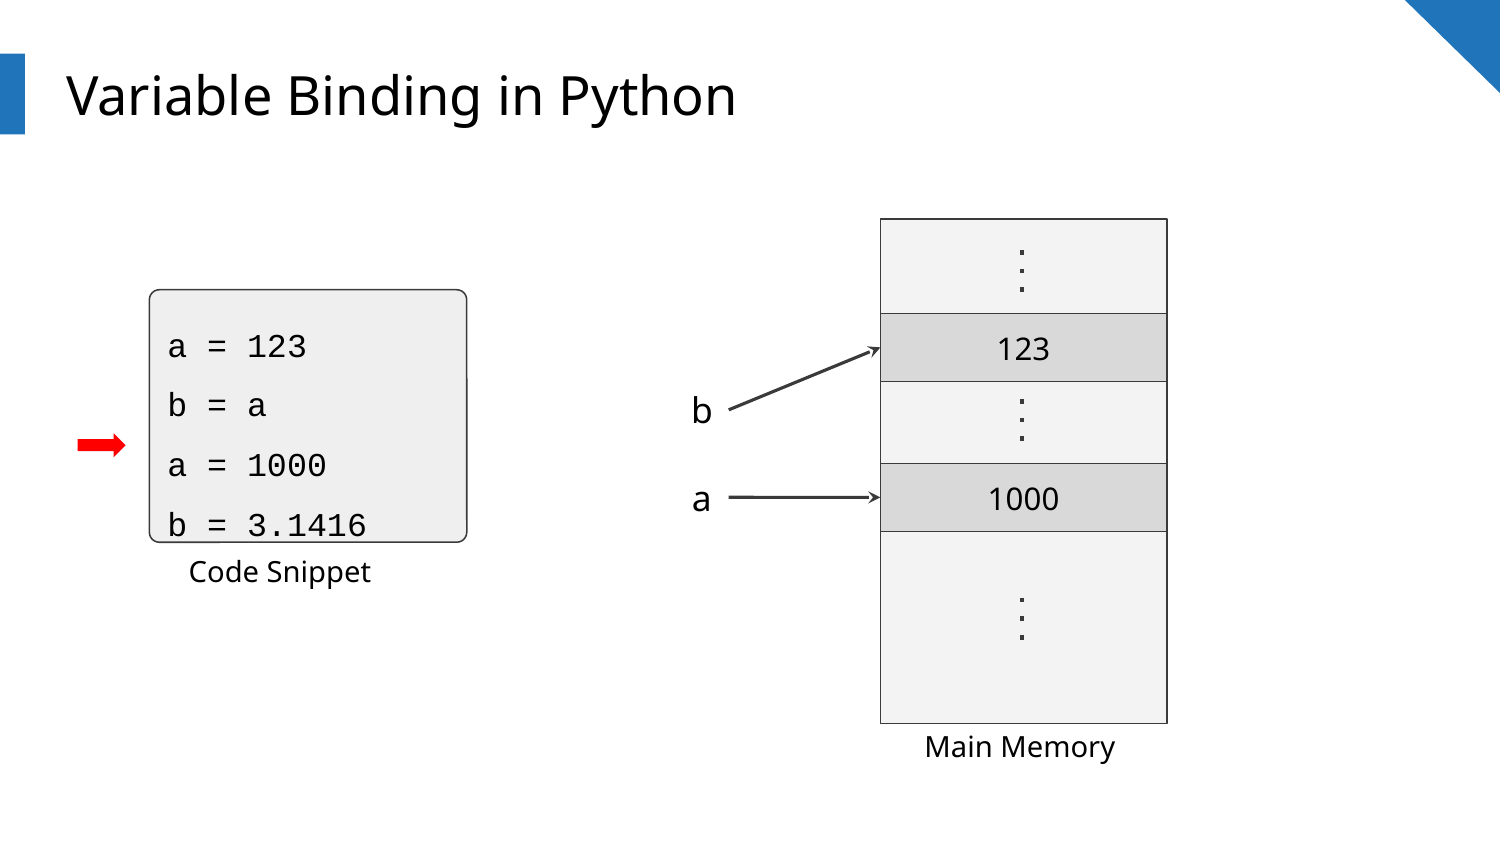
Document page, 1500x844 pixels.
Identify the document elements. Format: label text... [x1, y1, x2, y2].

text_box 1000 [880, 463, 1167, 532]
text_box Main Memory [825, 716, 1215, 777]
title Variable Binding in Python [51, 47, 1449, 141]
text_box b [675, 379, 729, 440]
text_box [880, 218, 1167, 313]
text_box [880, 382, 1167, 463]
text_box [880, 532, 1167, 716]
text_box a = 123 b = a a = 1000 b = 3.1416 [149, 289, 467, 543]
text_box [77, 433, 126, 458]
text_box a [675, 467, 729, 528]
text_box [728, 347, 881, 410]
text_box [119, 291, 153, 530]
text_box Code Snippet [150, 541, 410, 602]
text_box 123 [880, 313, 1167, 382]
